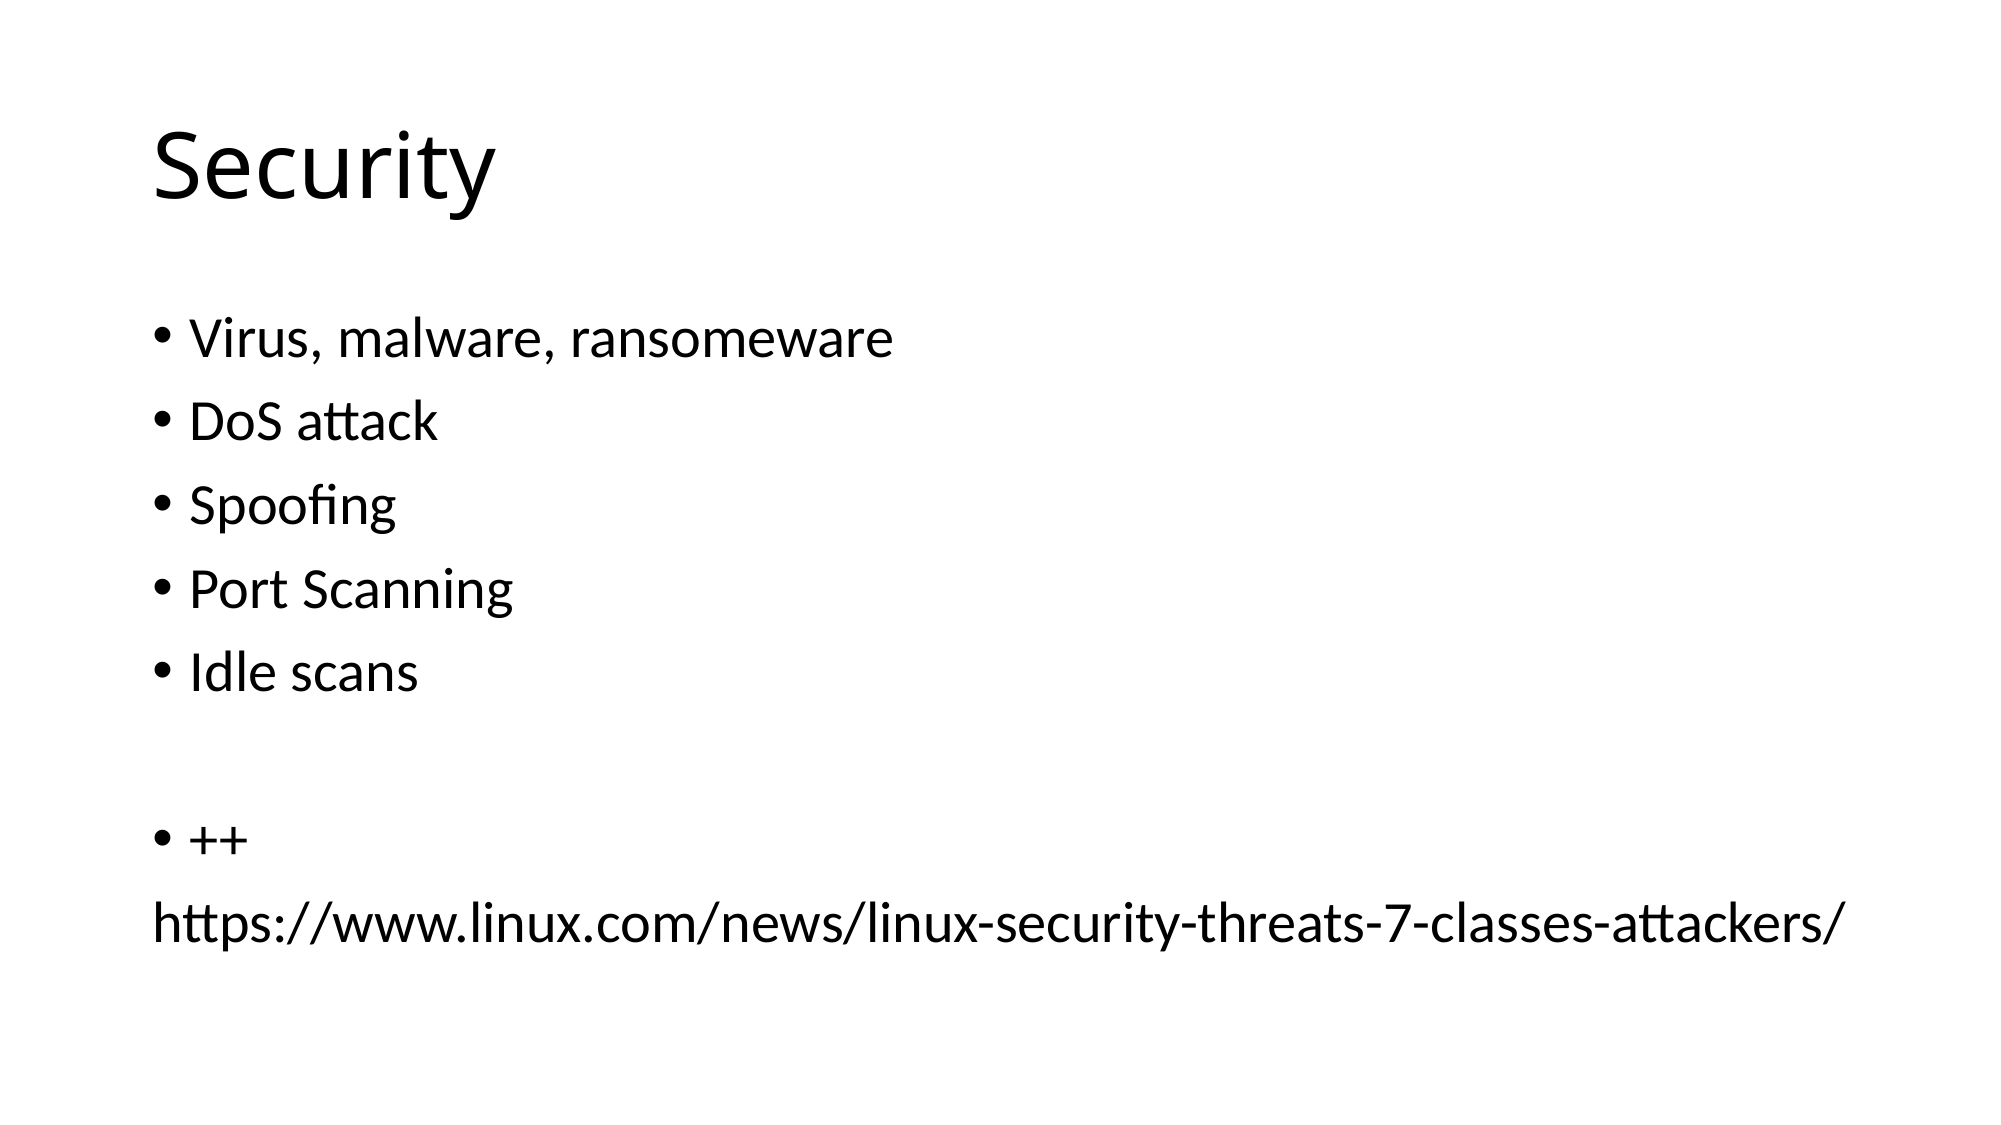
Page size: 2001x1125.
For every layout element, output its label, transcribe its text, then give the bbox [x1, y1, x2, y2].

list Virus, malware, ransomeware DoS attack Spoofing Port Scanning Idle scans ++ https://www.linux.com/news/linux-security-threats-7-classes-attackers/ [137, 299, 1863, 1014]
title Security [137, 59, 1863, 278]
